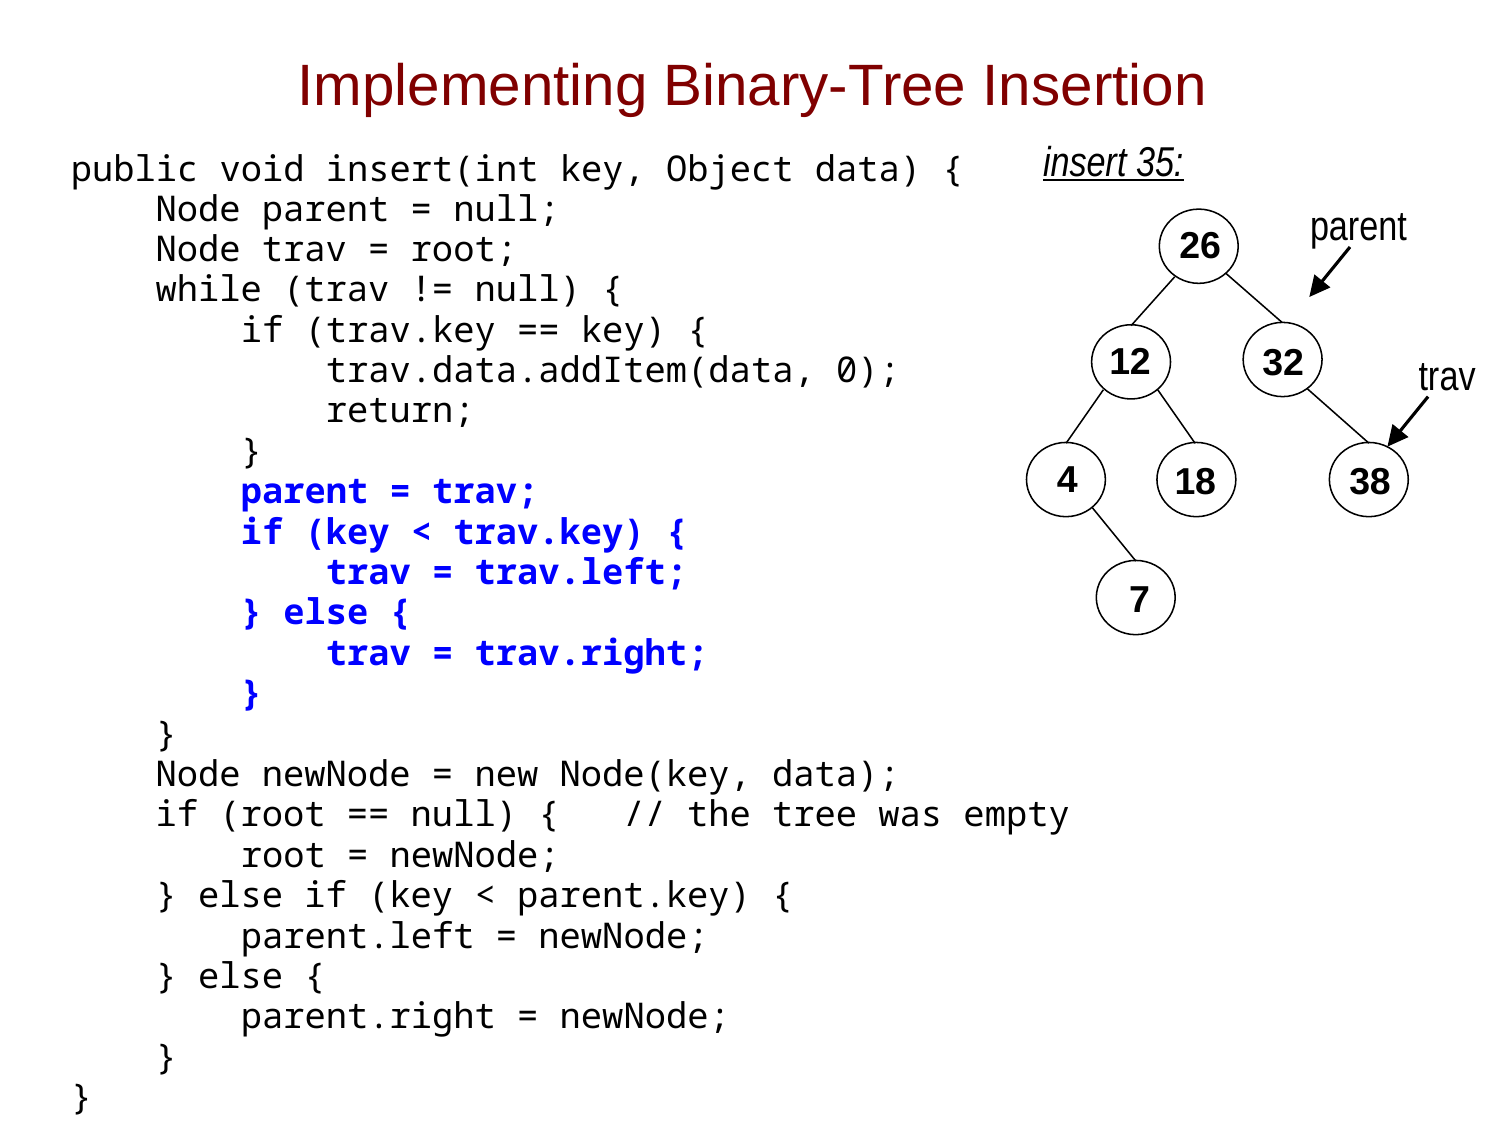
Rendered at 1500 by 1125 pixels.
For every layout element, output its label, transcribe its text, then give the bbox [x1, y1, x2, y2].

text_box 12 [1152, 329, 1176, 391]
text_box [1329, 442, 1409, 517]
text_box 18 [1219, 449, 1241, 511]
text_box [1091, 324, 1171, 399]
text_box 38 [1324, 449, 1346, 511]
text_box 26 [1219, 213, 1246, 276]
text_box 4 [1021, 447, 1045, 509]
text_box [1159, 209, 1239, 284]
text_box parent [1294, 191, 1422, 257]
title Implementing Binary-Tree Insertion [64, 12, 1442, 138]
text_box 38 [1392, 449, 1416, 511]
text_box 18 [1149, 449, 1174, 511]
text_box [1096, 560, 1176, 635]
text_box [1156, 442, 1236, 517]
text_box 26 [1154, 213, 1179, 276]
text_box [1309, 246, 1351, 297]
text_box 12 [1084, 329, 1110, 391]
list public void insert(int key, Object data) { Node parent = null; Node trav = root; while (trav != null) { if (trav.key == key) { trav.data.addItem(data, 0); return; } parent = trav; if (key < trav.key) { trav = trav.left; } else { trav = trav.right; } } Node newNode = new Node(key, data); if (root == null) { // the tree was empty root = newNode; } else if (key < parent.key) { parent.left = newNode; } else { parent.right = newNode; } } [55, 138, 1500, 1060]
text_box insert 35: [997, 127, 1199, 193]
text_box 4 [1087, 447, 1113, 509]
text_box trav [1403, 341, 1500, 406]
text_box [1243, 322, 1323, 397]
text_box [1026, 442, 1106, 517]
text_box 7 [1159, 567, 1185, 629]
text_box 32 [1237, 330, 1261, 392]
text_box [1387, 396, 1429, 447]
text_box 7 [1093, 567, 1113, 629]
text_box 32 [1304, 330, 1329, 392]
